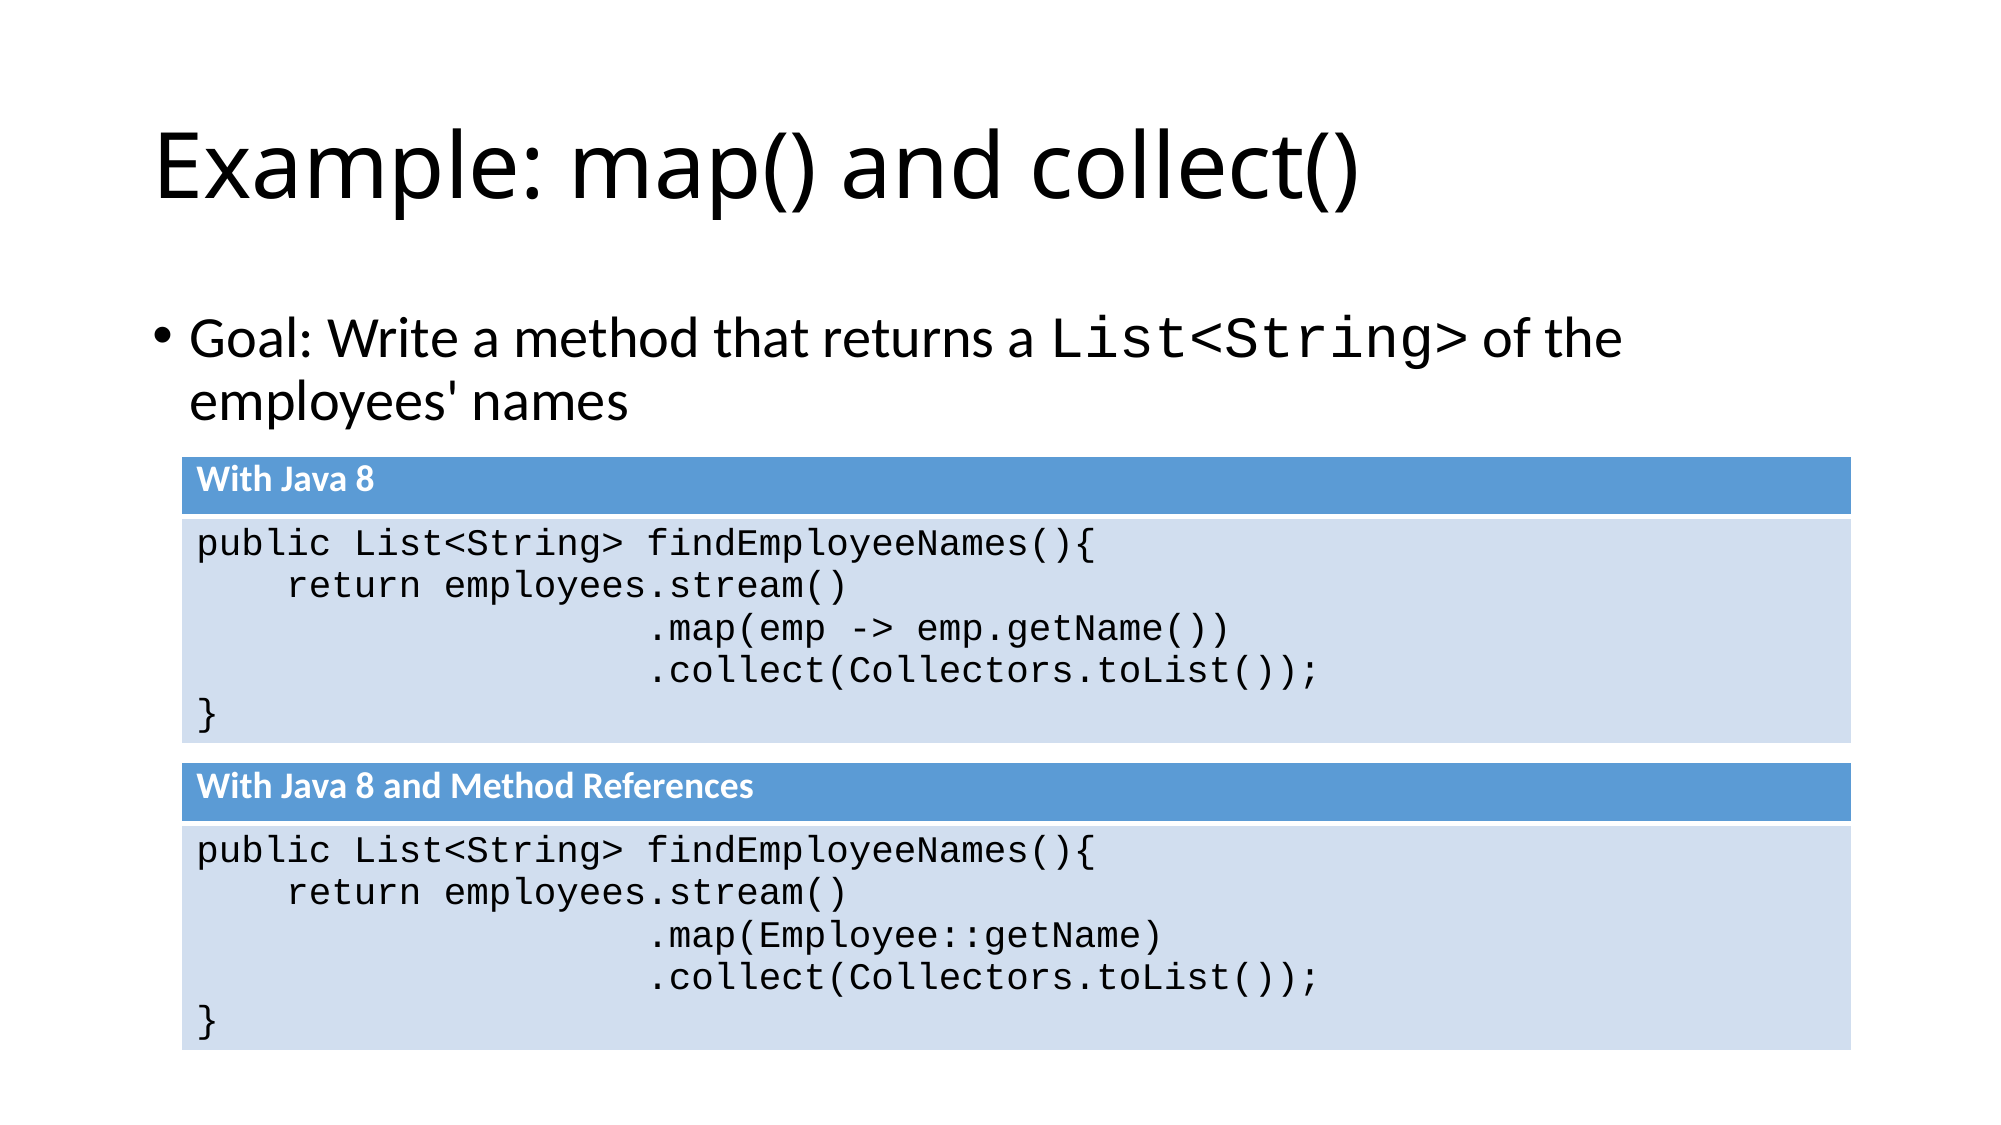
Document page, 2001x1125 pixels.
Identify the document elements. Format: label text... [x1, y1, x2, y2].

table_header With Java 8 and Method References [182, 763, 1851, 821]
table_header With Java 8 [182, 457, 1851, 514]
list Goal: Write a method that returns a List<String> of the employees' names [137, 299, 1863, 1014]
table_cell public List<String> findEmployeeNames(){ return employees.stream() .map(emp -> emp.getName()) .collect(Collectors.toList()); } [182, 519, 1851, 743]
title Example: map() and collect() [137, 59, 1863, 278]
table_cell public List<String> findEmployeeNames(){ return employees.stream() .map(Employee::getName) .collect(Collectors.toList()); } [182, 826, 1851, 1050]
